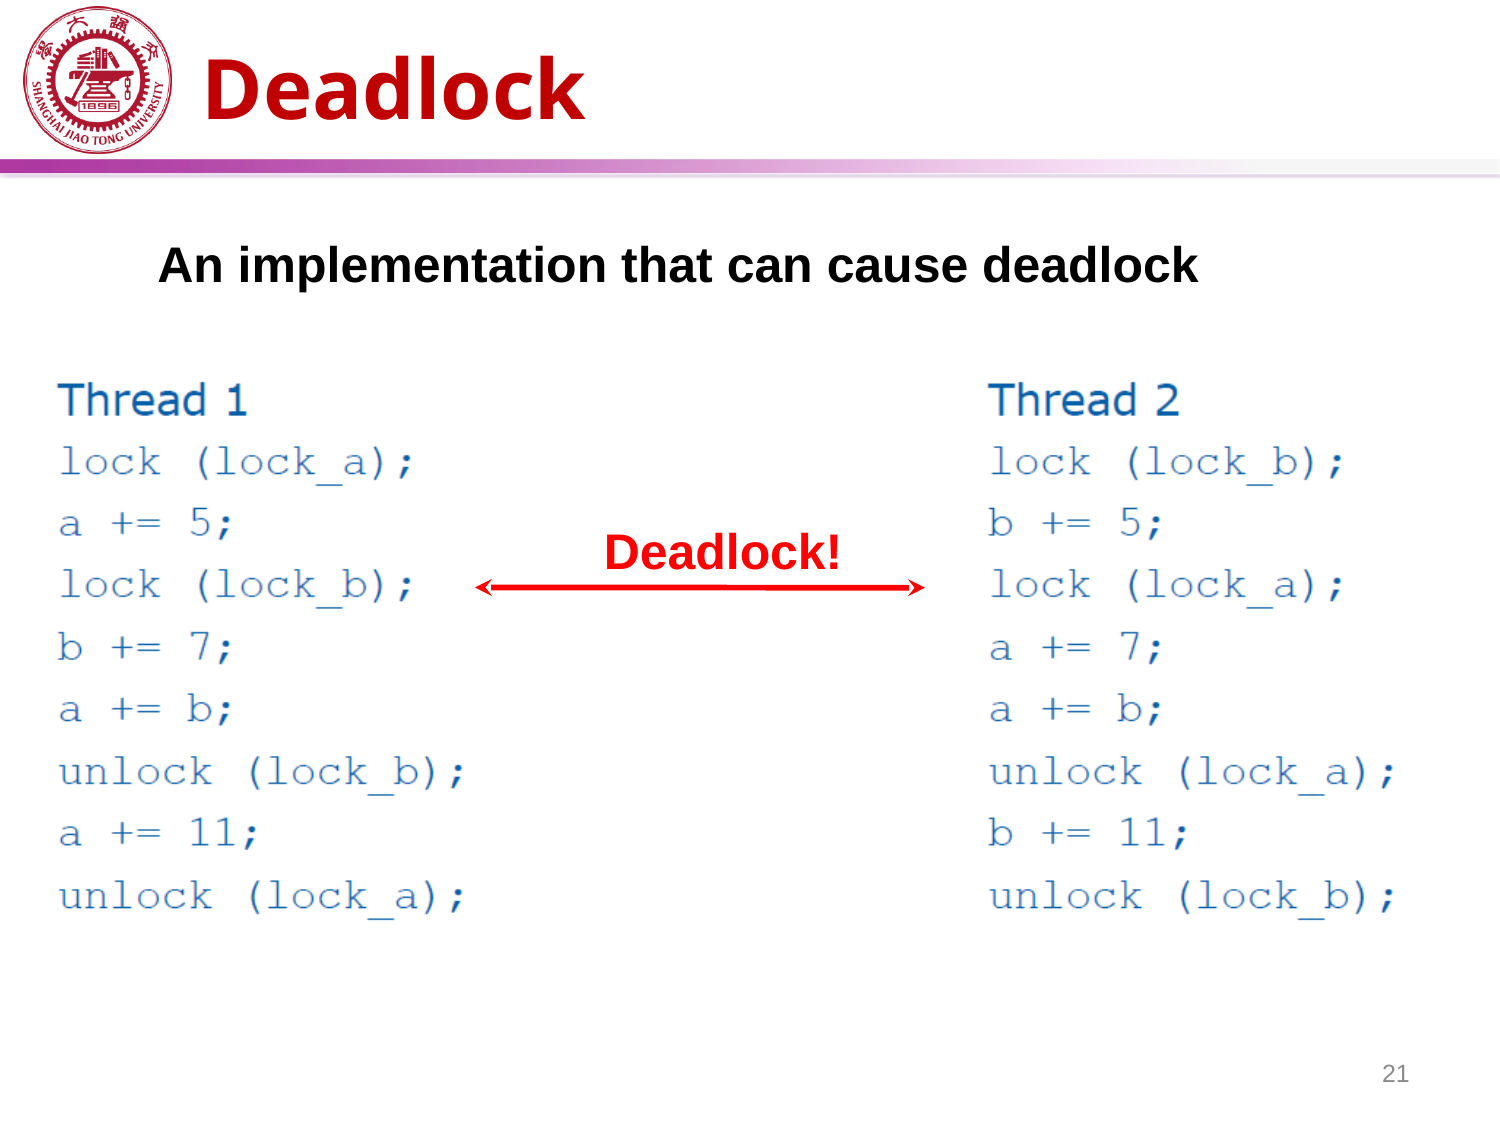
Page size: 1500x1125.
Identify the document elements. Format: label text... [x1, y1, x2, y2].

picture [23, 337, 1476, 984]
text_box An implementation that can cause deadlock [142, 224, 1215, 300]
slide_number 21 [1074, 1042, 1425, 1103]
picture [0, 6, 1500, 179]
title Deadlock [186, 0, 1472, 172]
